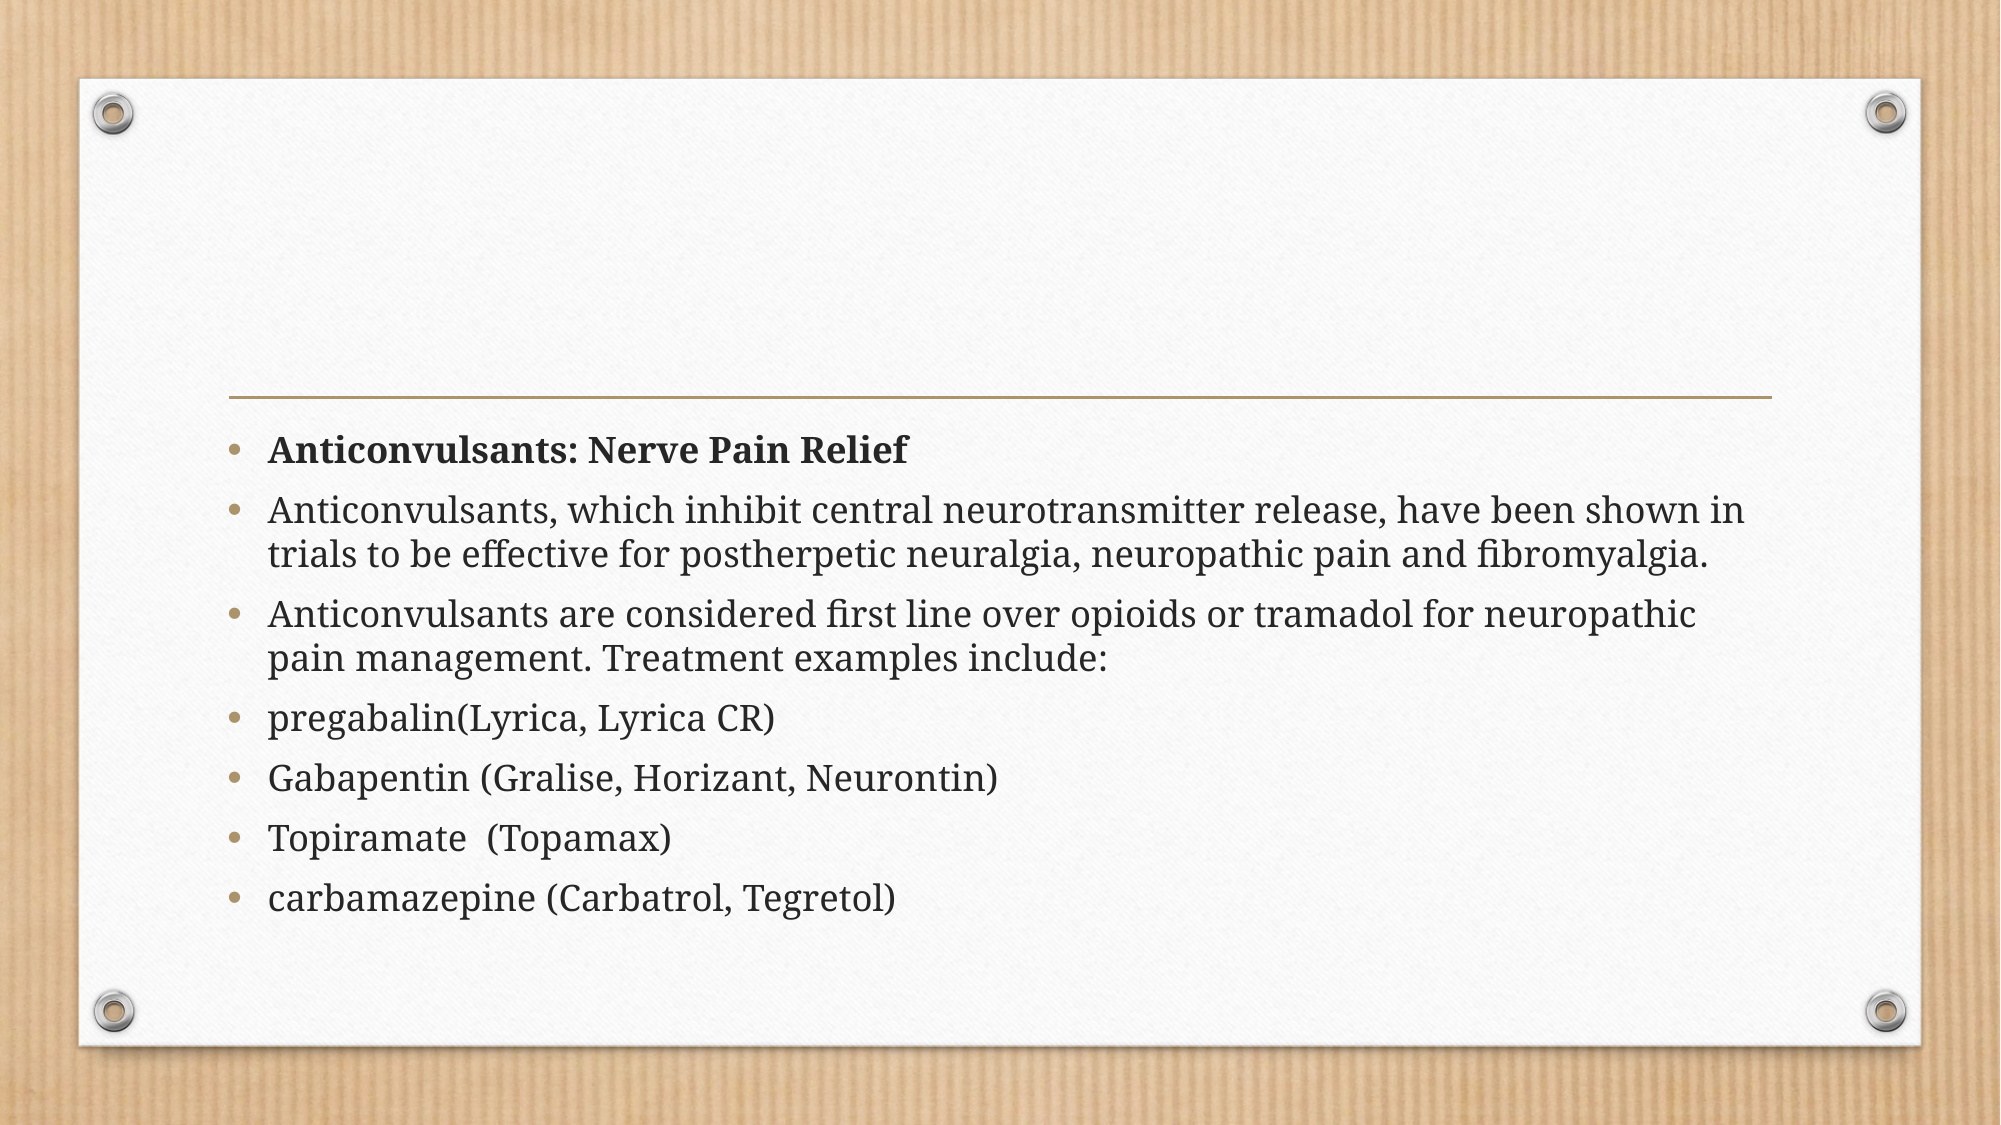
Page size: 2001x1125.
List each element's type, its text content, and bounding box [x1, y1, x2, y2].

picture [0, 0, 2001, 1125]
list Anticonvulsants: Nerve Pain Relief Anticonvulsants, which inhibit central neurotransmitter release, have been shown in trials to be effective for postherpetic neuralgia, neuropathic pain and fibromyalgia. Anticonvulsants are considered first line over opioids or tramadol for neuropathic pain management. Treatment examples include: pregabalin(Lyrica, Lyrica CR) Gabapentin (Gralise, Horizant, Neurontin) Topiramate (Topamax) carbamazepine (Carbatrol, Tegretol) [212, 419, 1788, 964]
